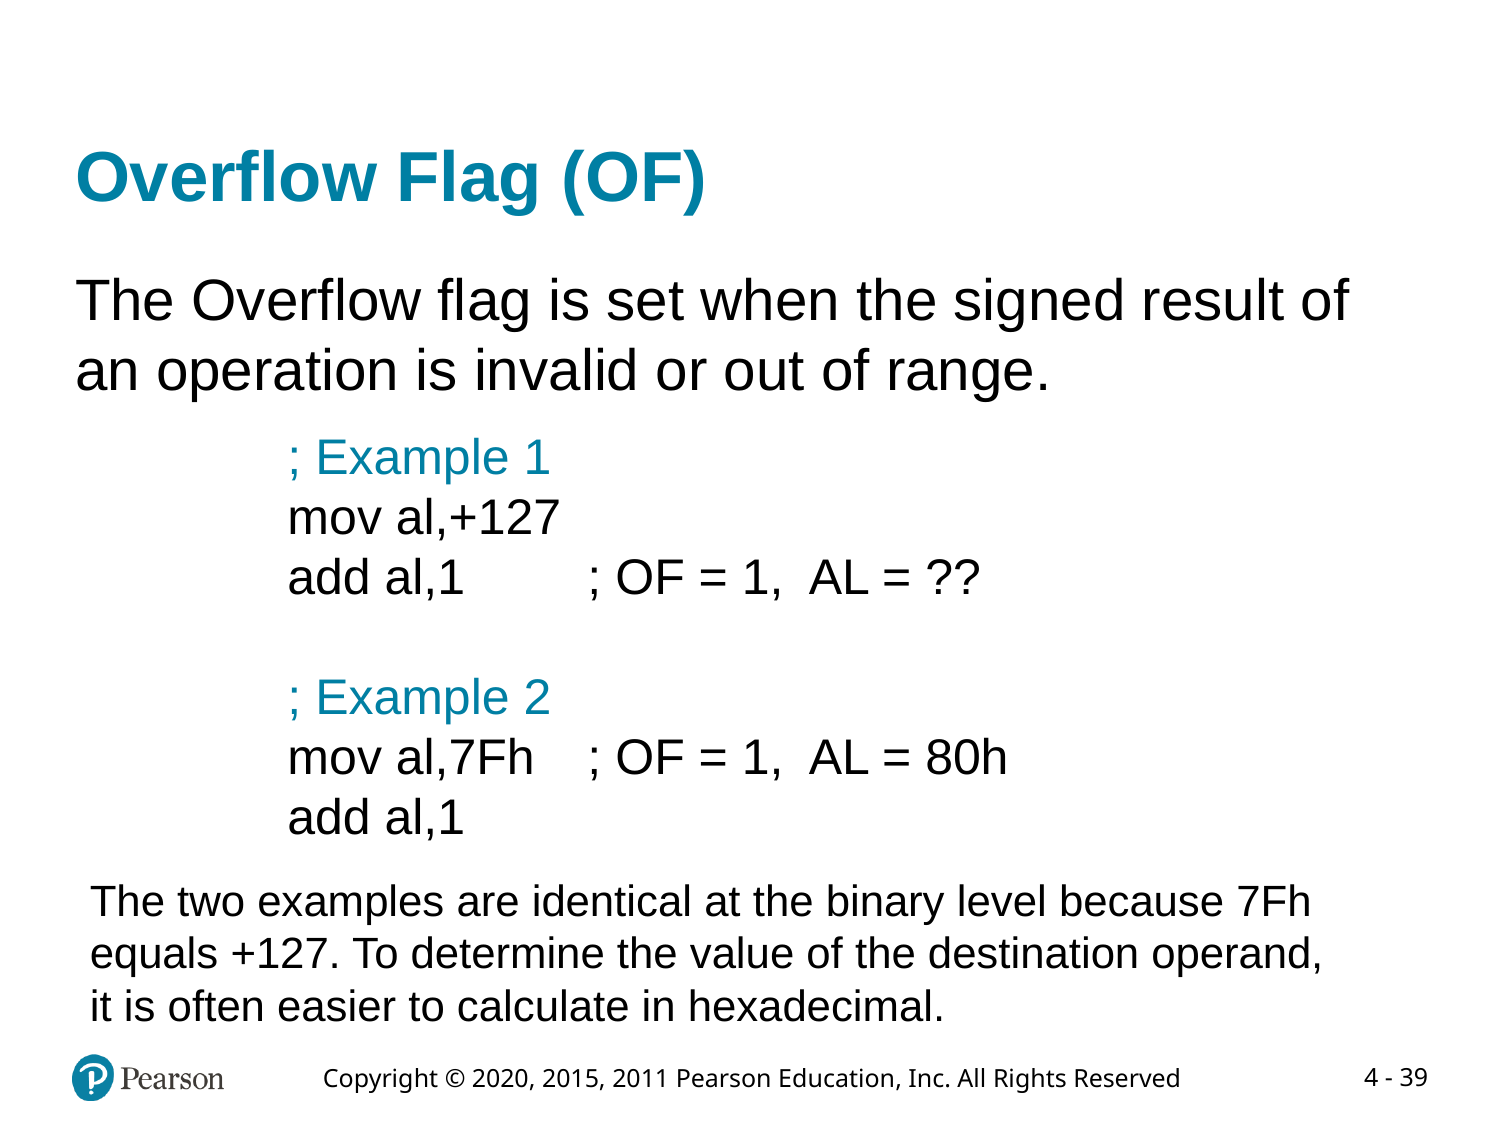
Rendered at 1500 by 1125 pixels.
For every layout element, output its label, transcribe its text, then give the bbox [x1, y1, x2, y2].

picture [72, 1054, 89, 1072]
title Overflow Flag (OF) [75, 35, 1425, 216]
text_box The two examples are identical at the binary level because 7Fh equals +127. To determine the value of the destination operand, it is often easier to calculate in hexadecimal. [74, 849, 1363, 1053]
picture [72, 1087, 83, 1101]
picture [99, 1054, 224, 1101]
picture [81, 1064, 107, 1089]
text_box ; Example 1 mov al,+127 add al,1 ; OF = 1, AL = ?? ; Example 2 mov al,7Fh ; OF = 1, AL = 80h add al,1 [287, 425, 1050, 850]
list The Overflow flag is set when the signed result of an operation is invalid or out of range. [75, 262, 1425, 425]
